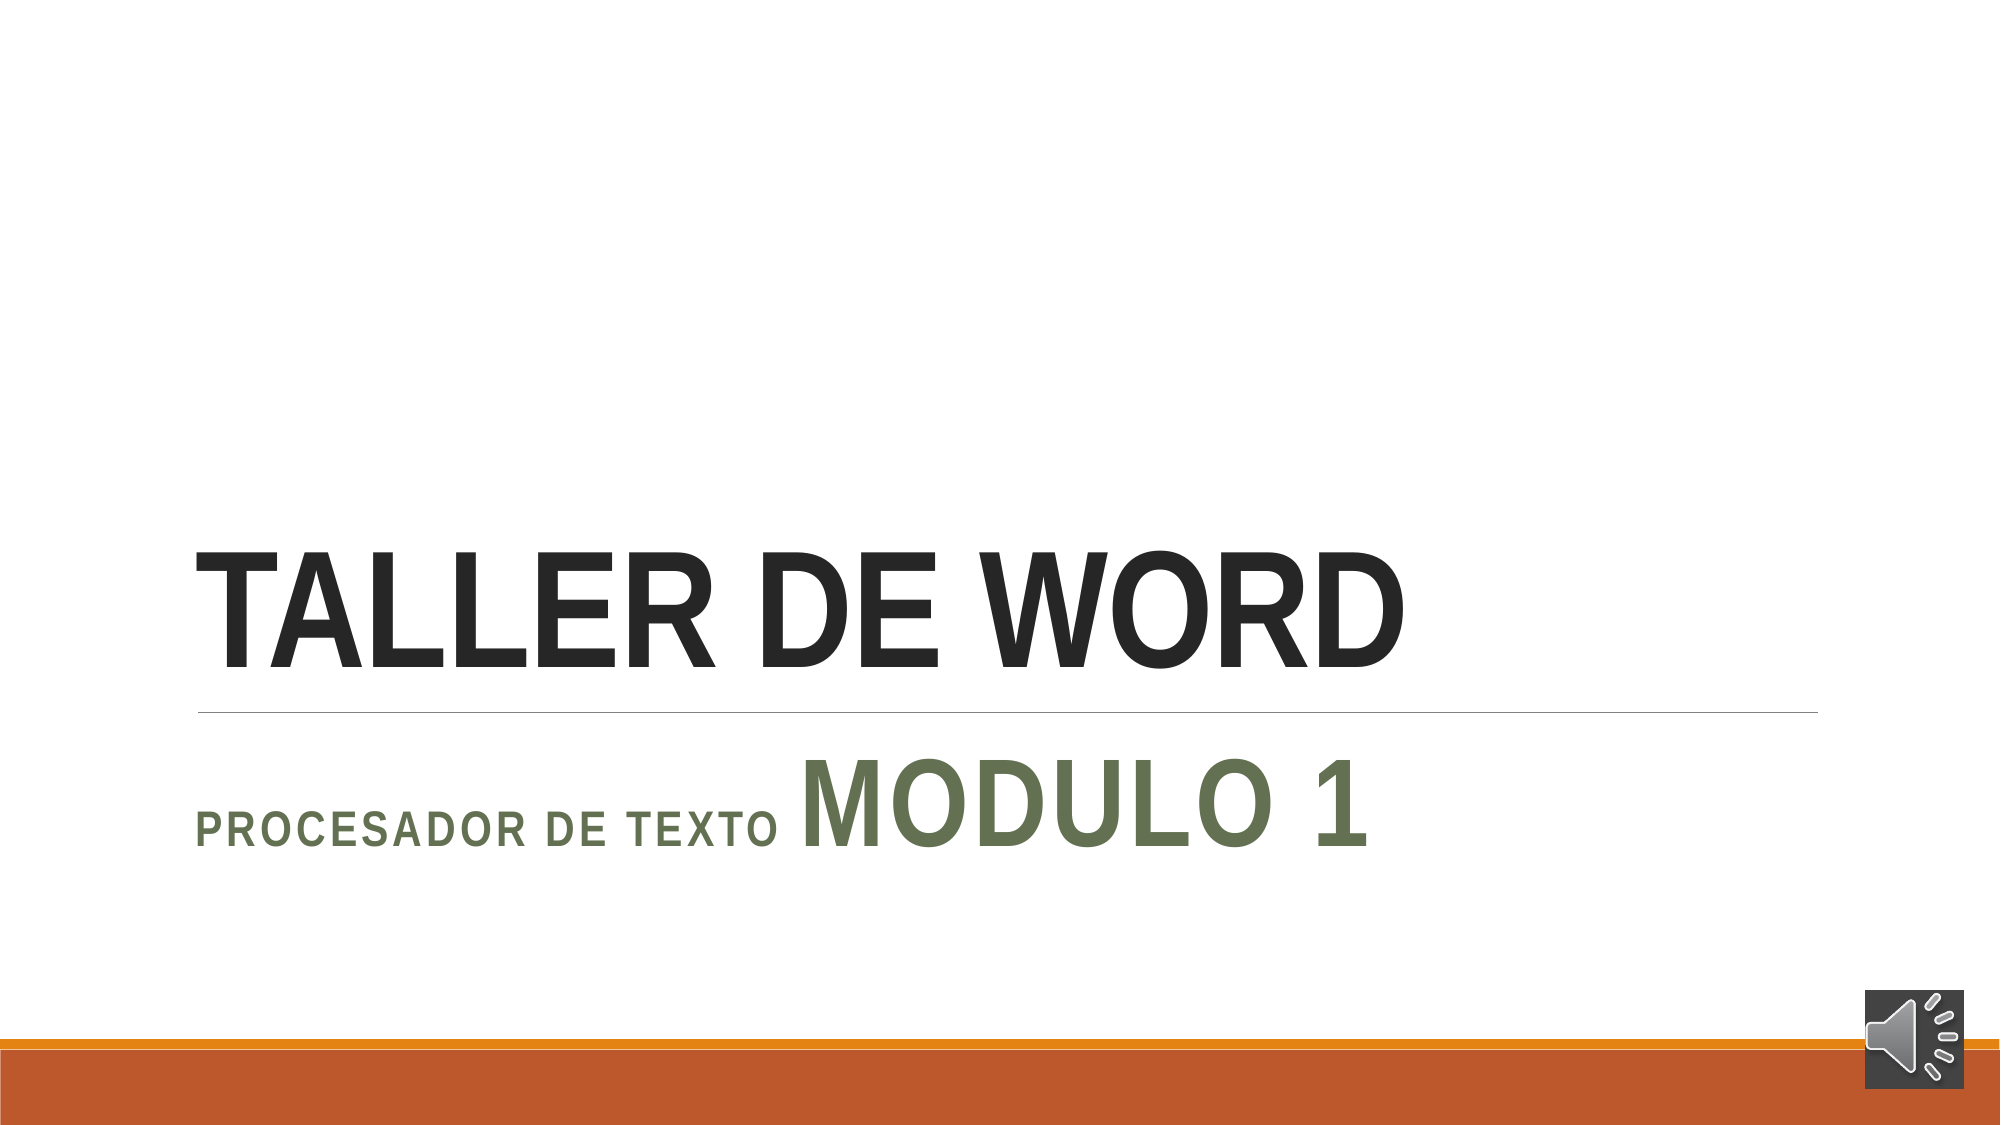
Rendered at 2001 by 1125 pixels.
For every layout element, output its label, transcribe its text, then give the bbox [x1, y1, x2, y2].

title TALLER DE WORD [180, 124, 1830, 710]
picture [1864, 989, 1966, 1091]
subtitle PROCESADOR DE TEXTO MODULO 1 [180, 730, 1831, 919]
